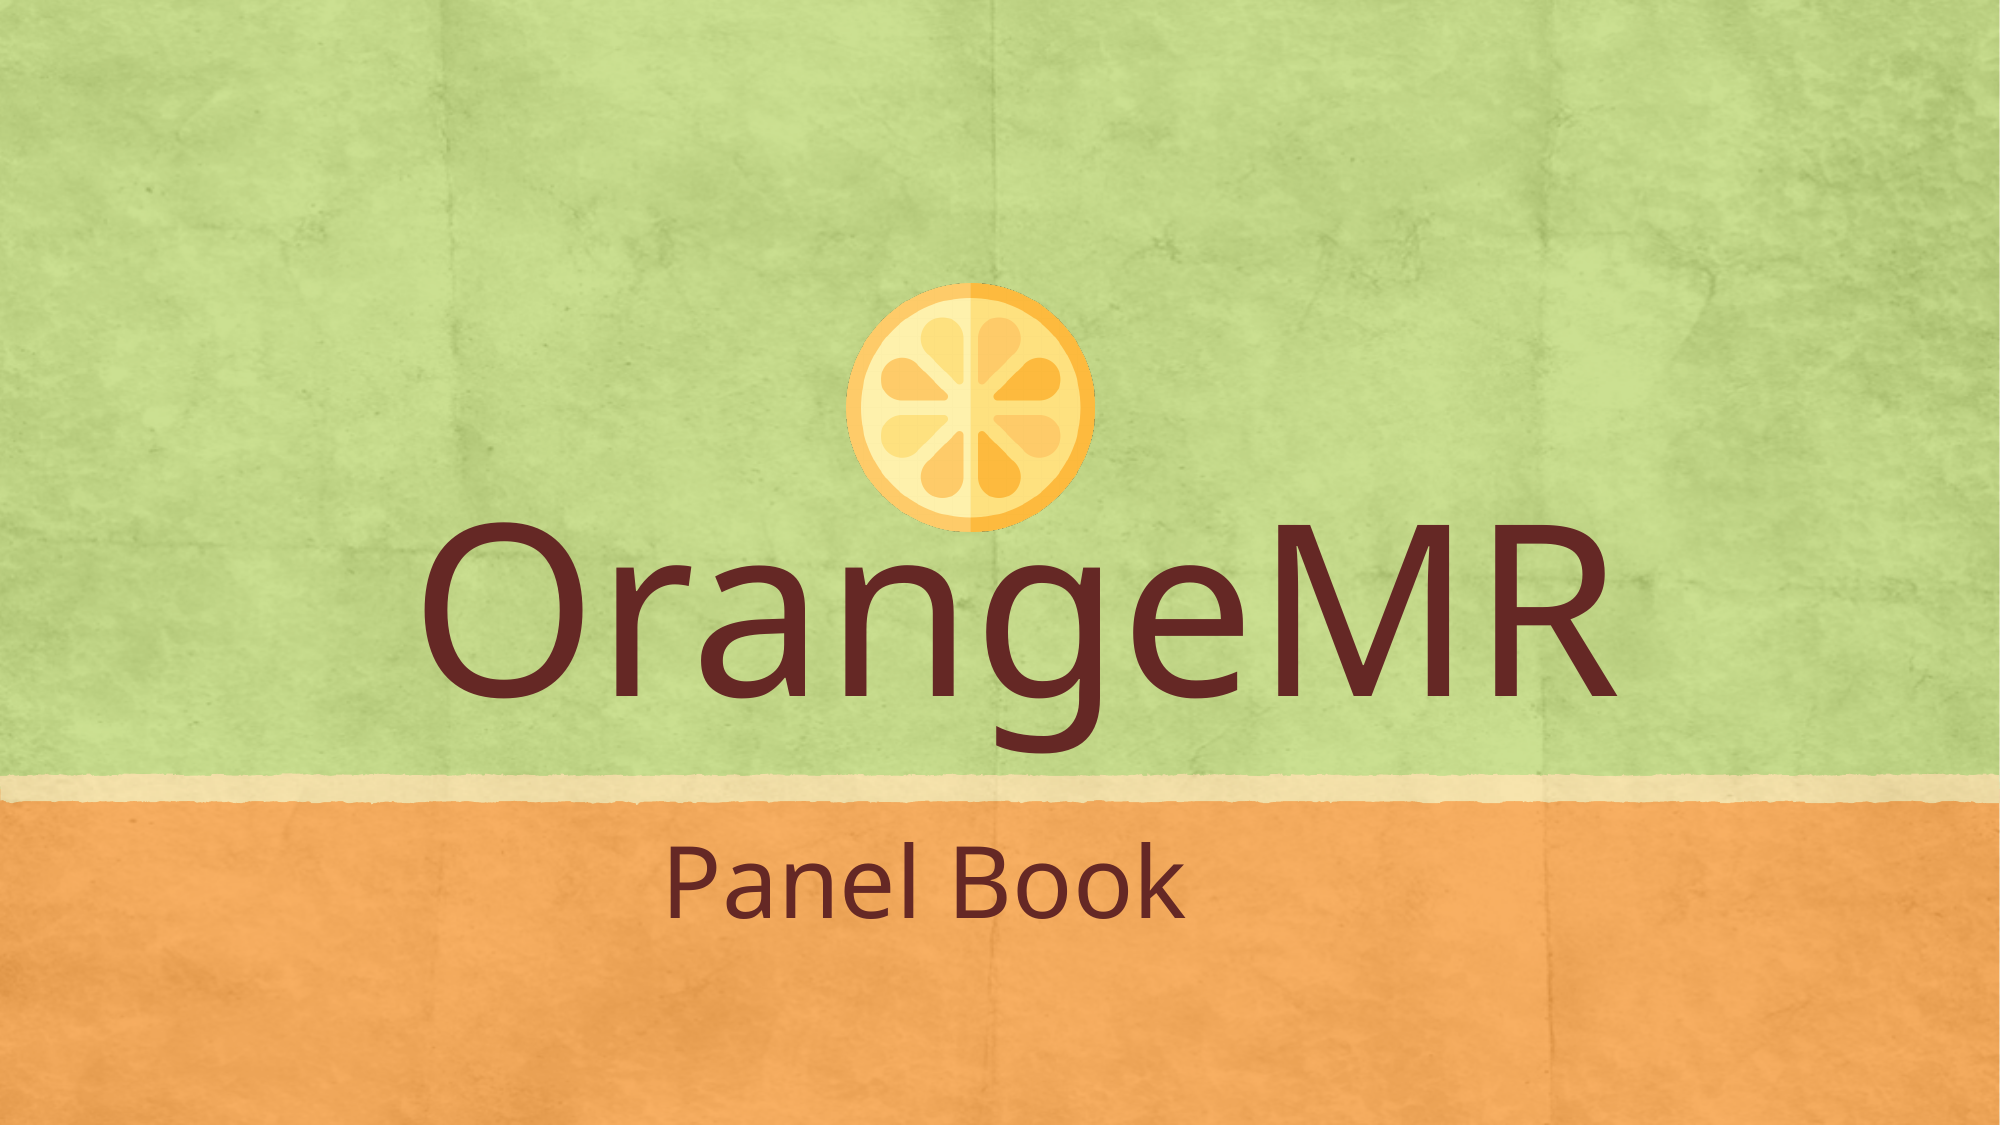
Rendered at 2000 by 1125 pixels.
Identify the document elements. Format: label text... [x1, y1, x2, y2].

subtitle Panel Book [249, 825, 1600, 1013]
picture [846, 283, 1095, 532]
title OrangeMR [249, 312, 1750, 750]
